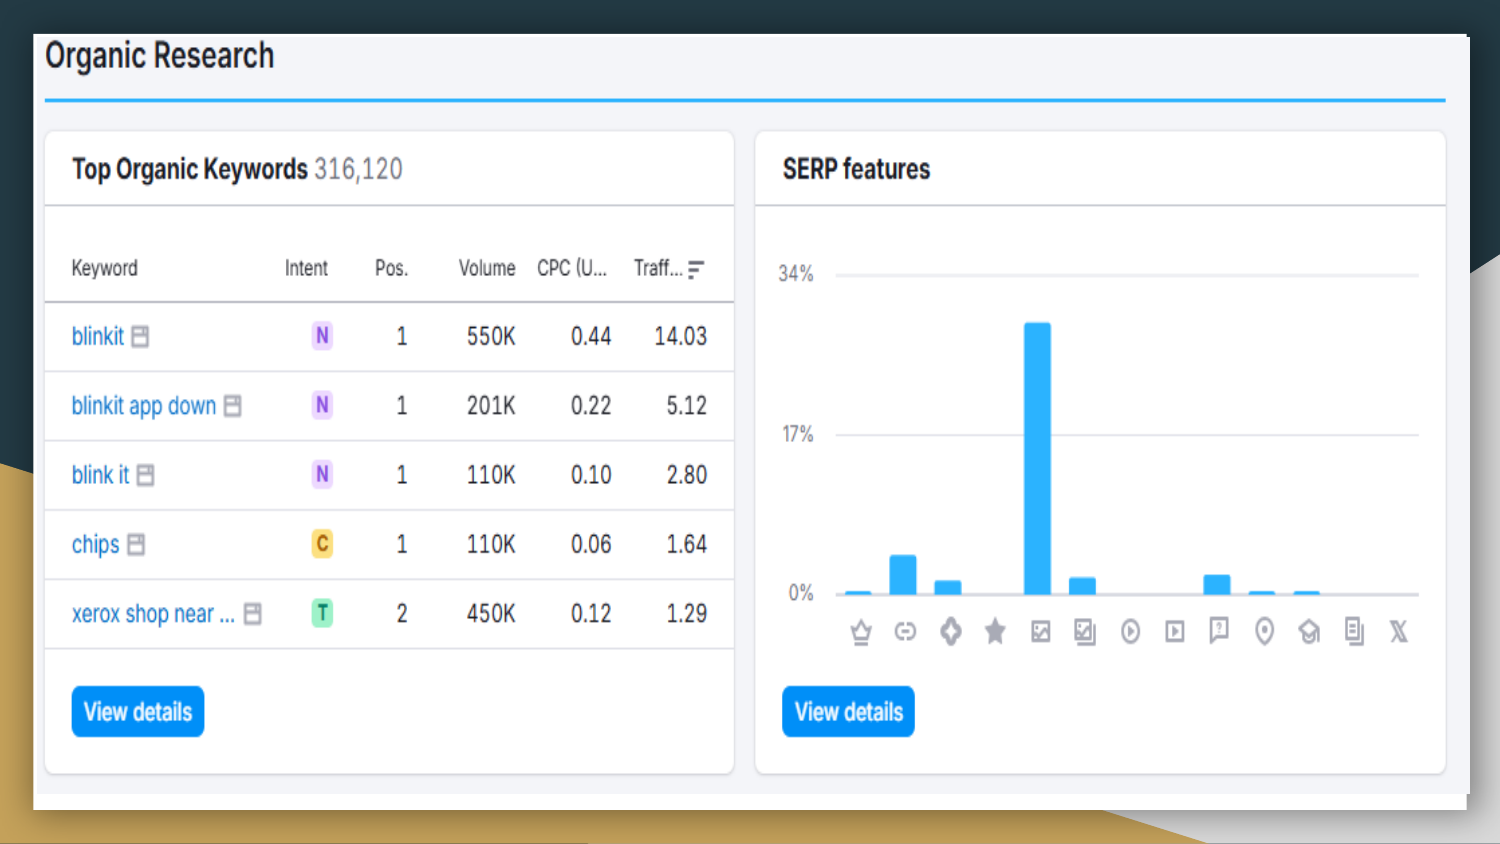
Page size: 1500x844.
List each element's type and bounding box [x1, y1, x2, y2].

picture [37, 37, 1471, 794]
